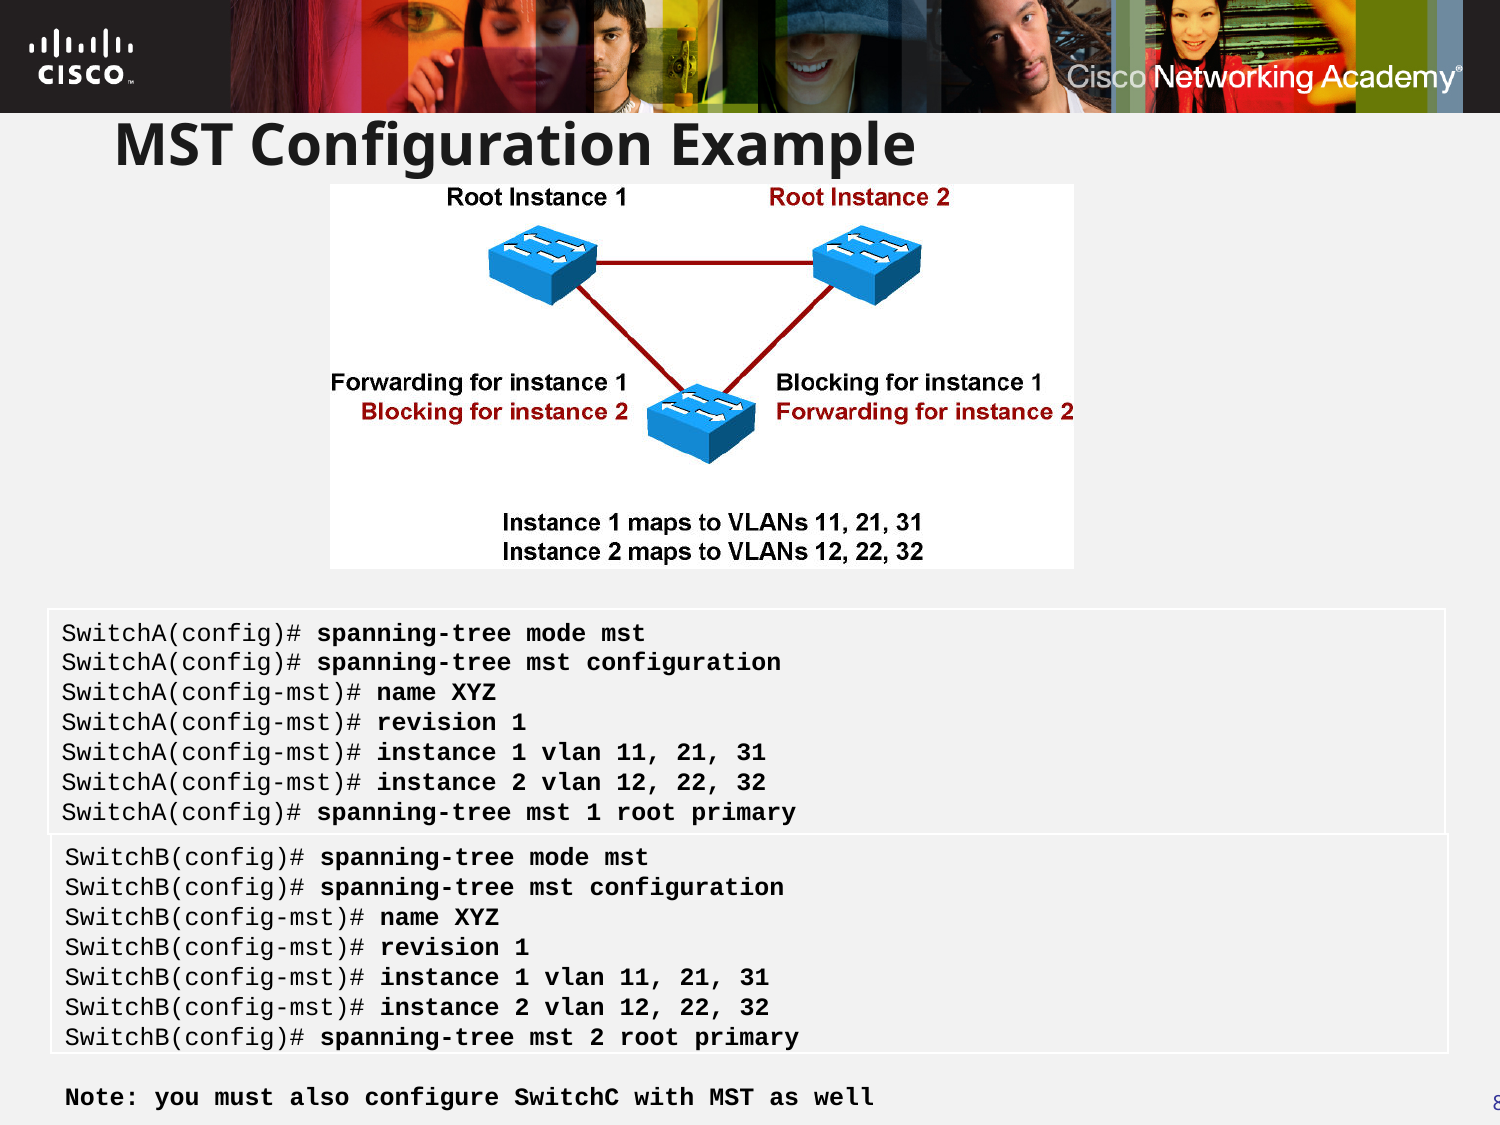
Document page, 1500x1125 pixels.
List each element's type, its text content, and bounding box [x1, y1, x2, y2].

picture [0, 0, 107, 113]
text_box SwitchA(config)# spanning-tree mode mst SwitchA(config)# spanning-tree mst configuration SwitchA(config-mst)# name XYZ SwitchA(config-mst)# revision 1 SwitchA(config-mst)# instance 1 vlan 11, 21, 31 SwitchA(config-mst)# instance 2 vlan 12, 22, 32 SwitchA(config)# spanning-tree mst 1 root primary [48, 609, 1445, 835]
picture [330, 184, 1074, 569]
title MST Configuration Example [107, 0, 1444, 185]
picture [1444, 0, 1500, 113]
text_box SwitchB(config)# spanning-tree mode mst SwitchB(config)# spanning-tree mst configuration SwitchB(config-mst)# name XYZ SwitchB(config-mst)# revision 1 SwitchB(config-mst)# instance 1 vlan 11, 21, 31 SwitchB(config-mst)# instance 2 vlan 12, 22, 32 SwitchB(config)# spanning-tree mst 2 root primary Note: you must also configure SwitchC with MST as well [51, 834, 1449, 1054]
